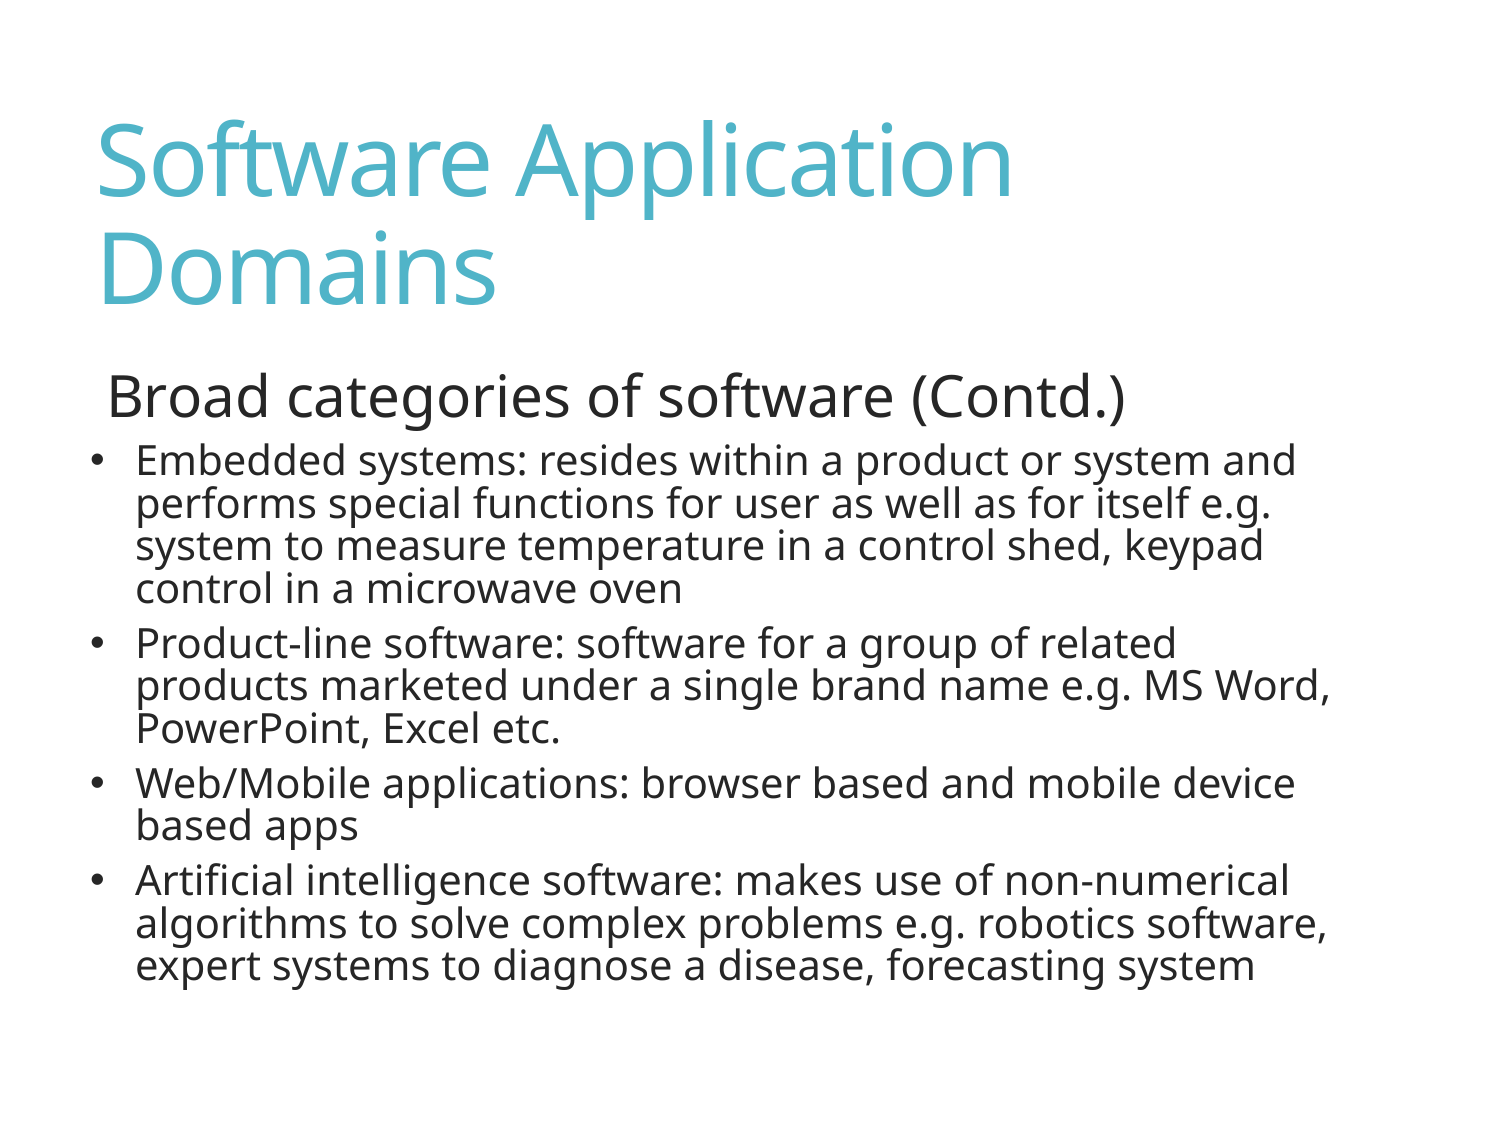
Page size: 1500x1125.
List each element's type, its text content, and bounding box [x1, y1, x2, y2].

title Software Application Domains [80, 81, 1407, 354]
list Broad categories of software (Contd.) Embedded systems: resides within a product or system and performs special functions for user as well as for itself e.g. system to measure temperature in a control shed, keypad control in a microwave oven Product-line software: software for a group of related products marketed under a single brand name e.g. MS Word, PowerPoint, Excel etc. Web/Mobile applications: browser based and mobile device based apps Artificial intelligence software: makes use of non-numerical algorithms to solve complex problems e.g. robotics software, expert systems to diagnose a disease, forecasting system [75, 362, 1363, 1088]
